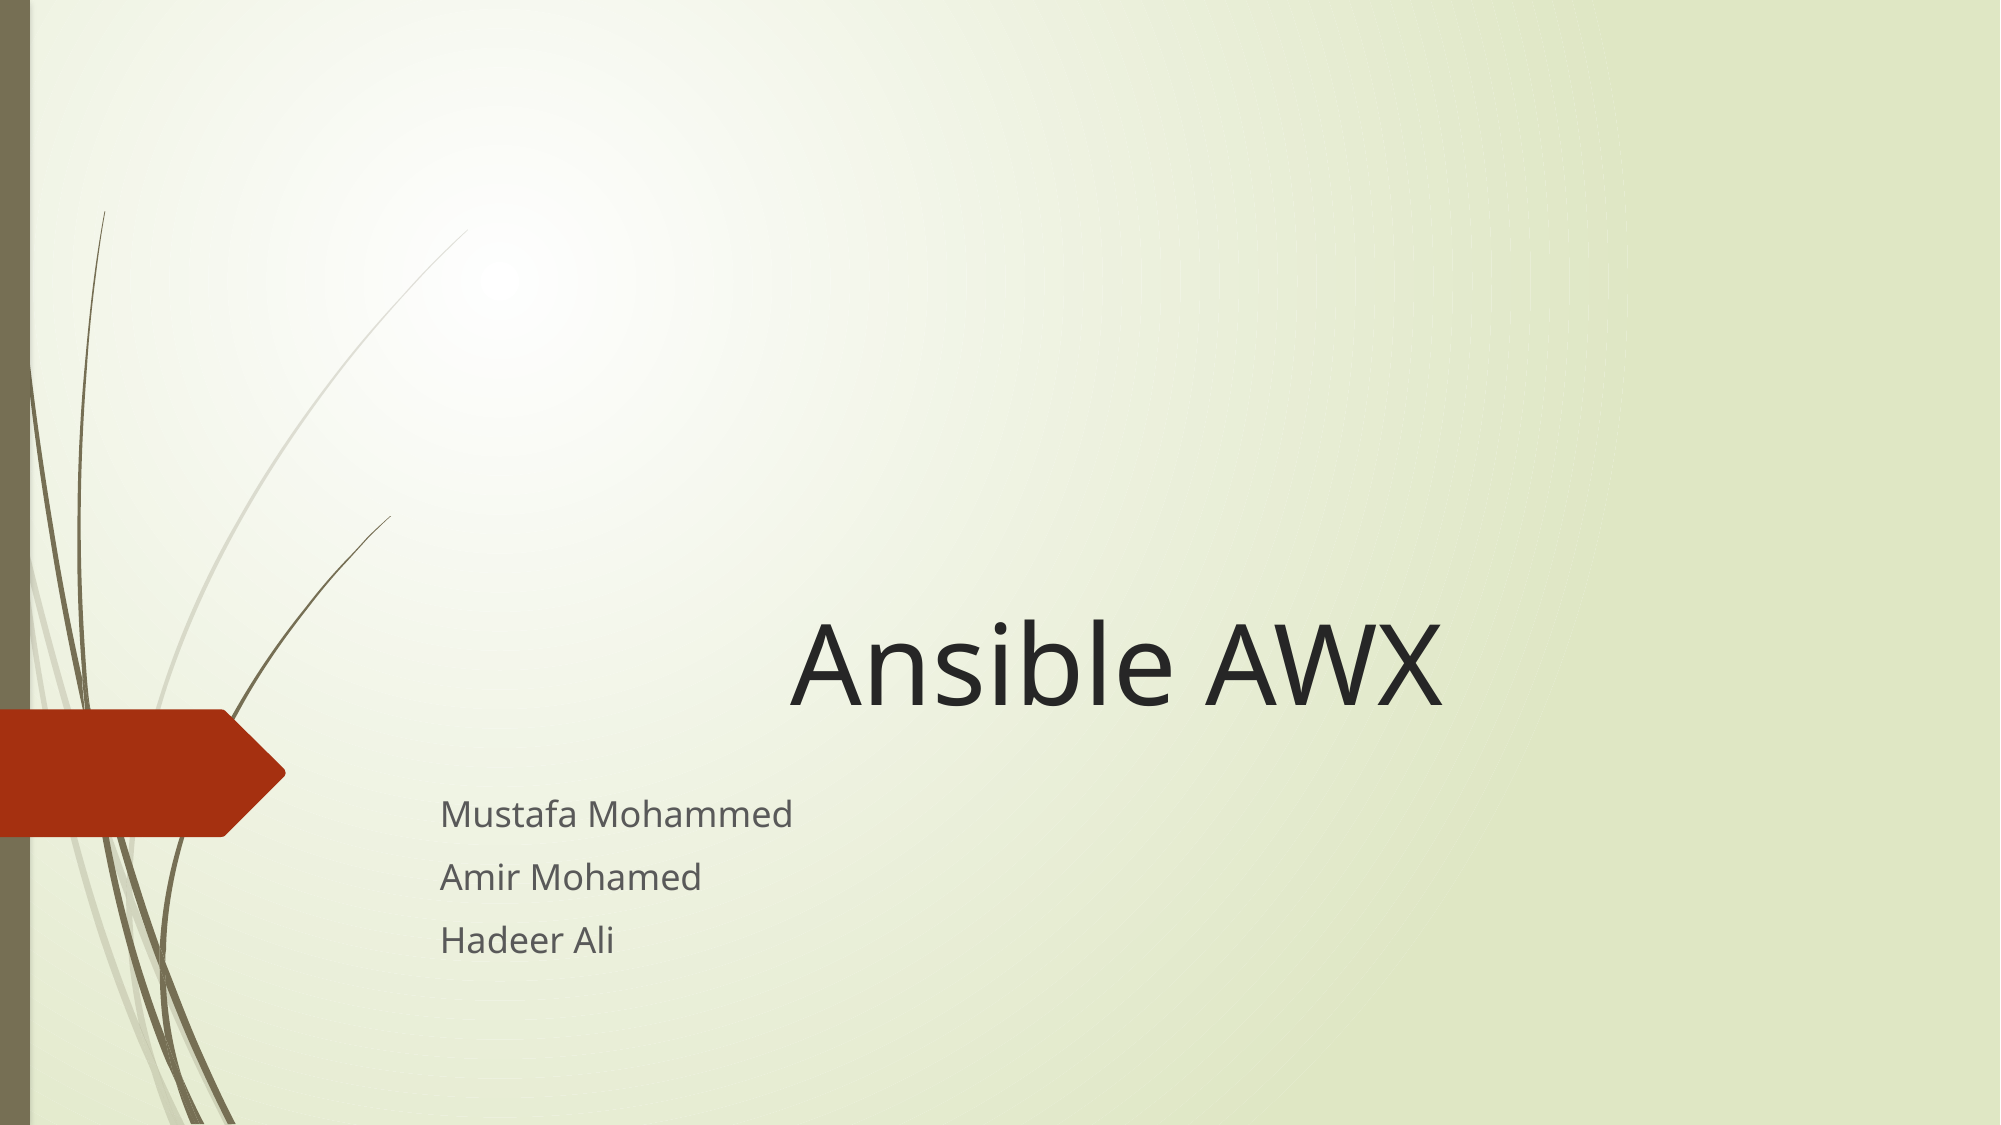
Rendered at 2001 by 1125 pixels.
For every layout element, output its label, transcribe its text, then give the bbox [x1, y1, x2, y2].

title Ansible AWX [424, 412, 1888, 736]
subtitle Mustafa Mohammed Amir Mohamed Hadeer Ali [424, 783, 1888, 969]
